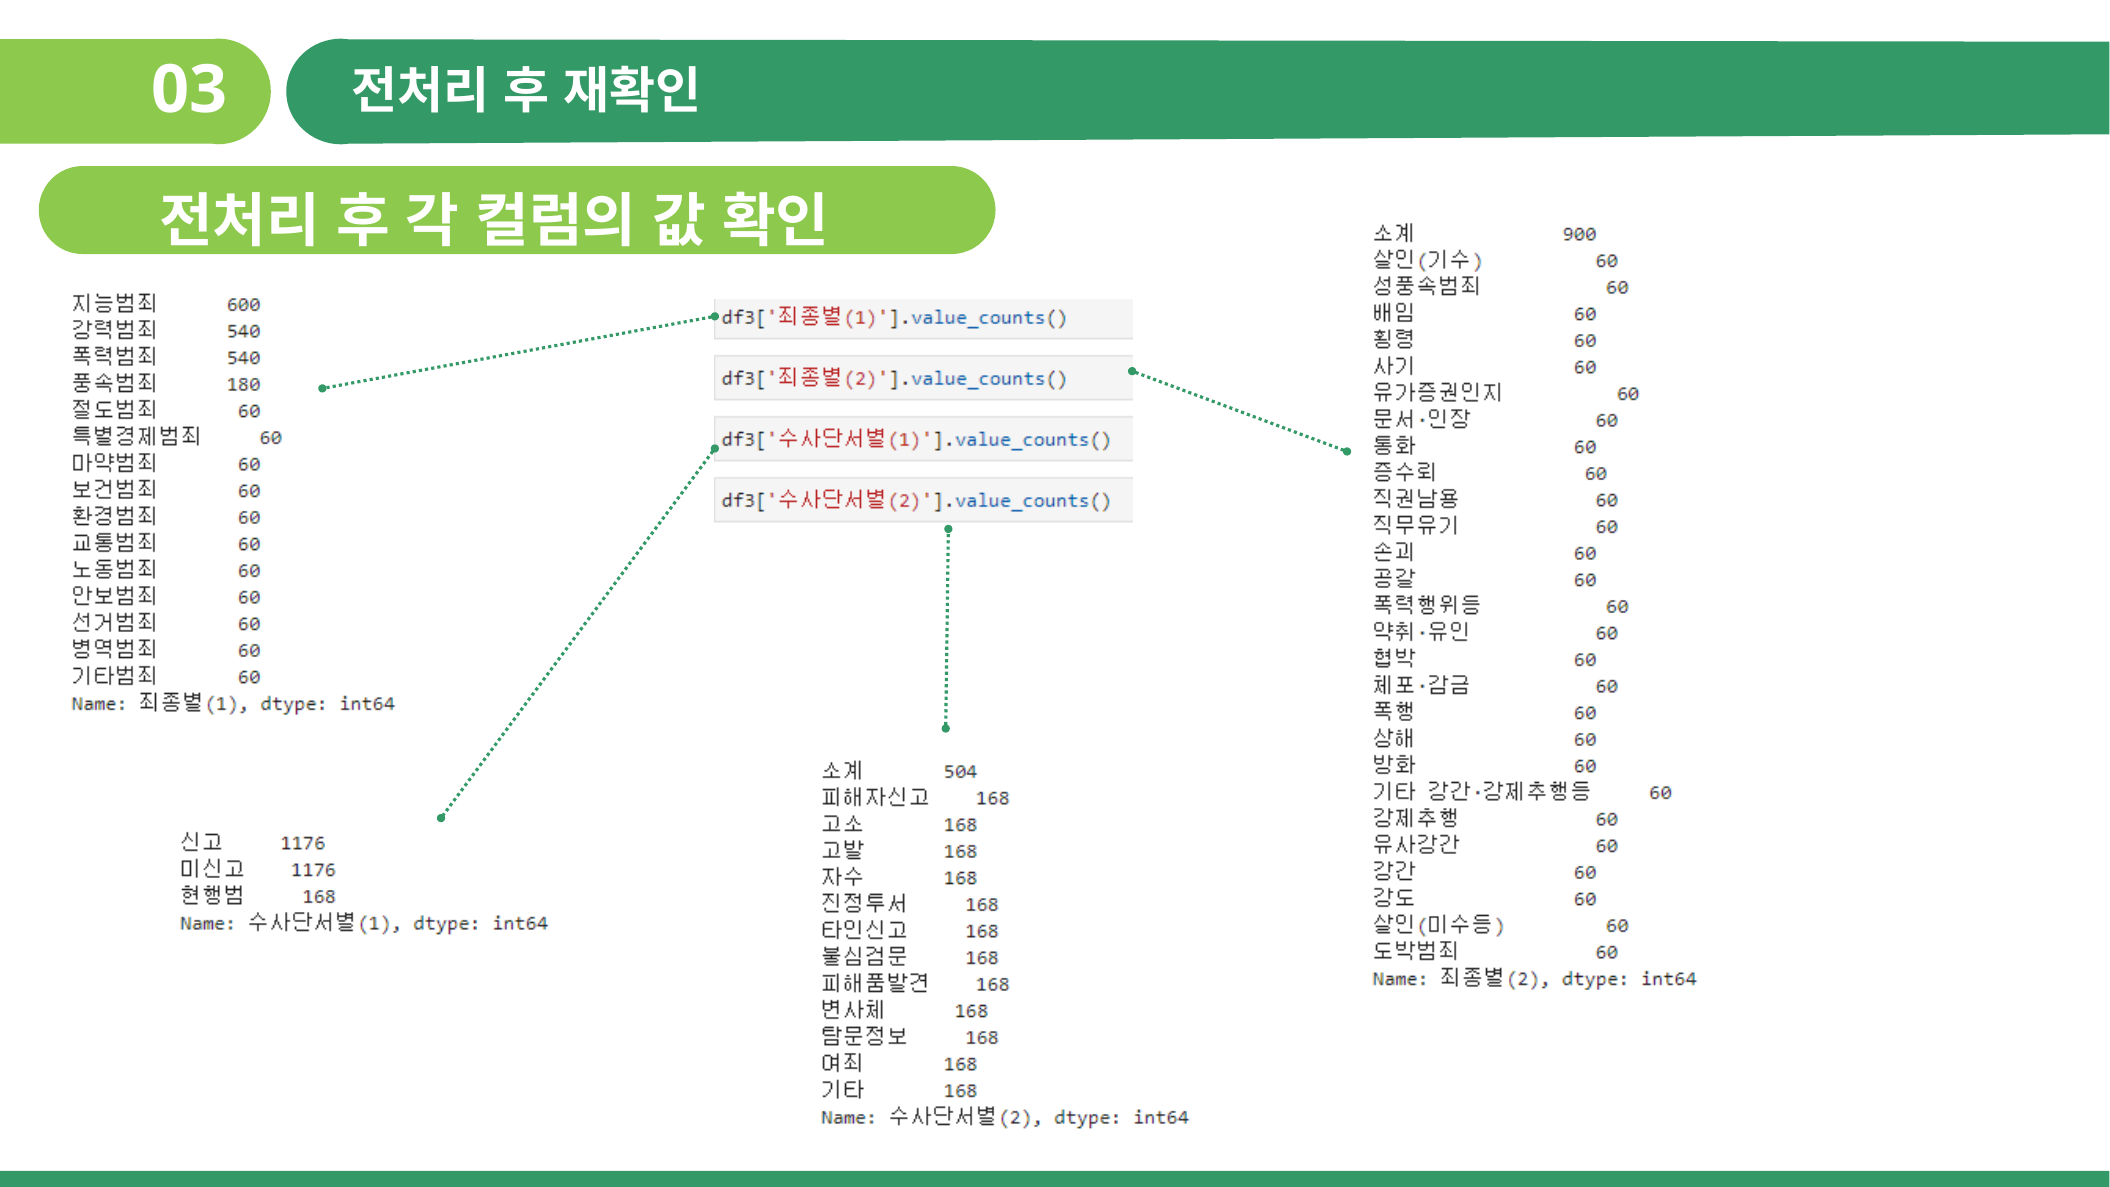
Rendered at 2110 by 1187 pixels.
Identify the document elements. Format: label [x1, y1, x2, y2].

picture [168, 823, 575, 944]
text_box [440, 448, 715, 819]
text_box [1132, 371, 1348, 452]
picture [1362, 211, 1731, 1001]
text_box [0, 38, 2110, 1187]
text_box [945, 528, 949, 729]
picture [809, 750, 1209, 1138]
picture [714, 299, 1133, 529]
text_box [322, 316, 715, 389]
picture [60, 283, 426, 729]
